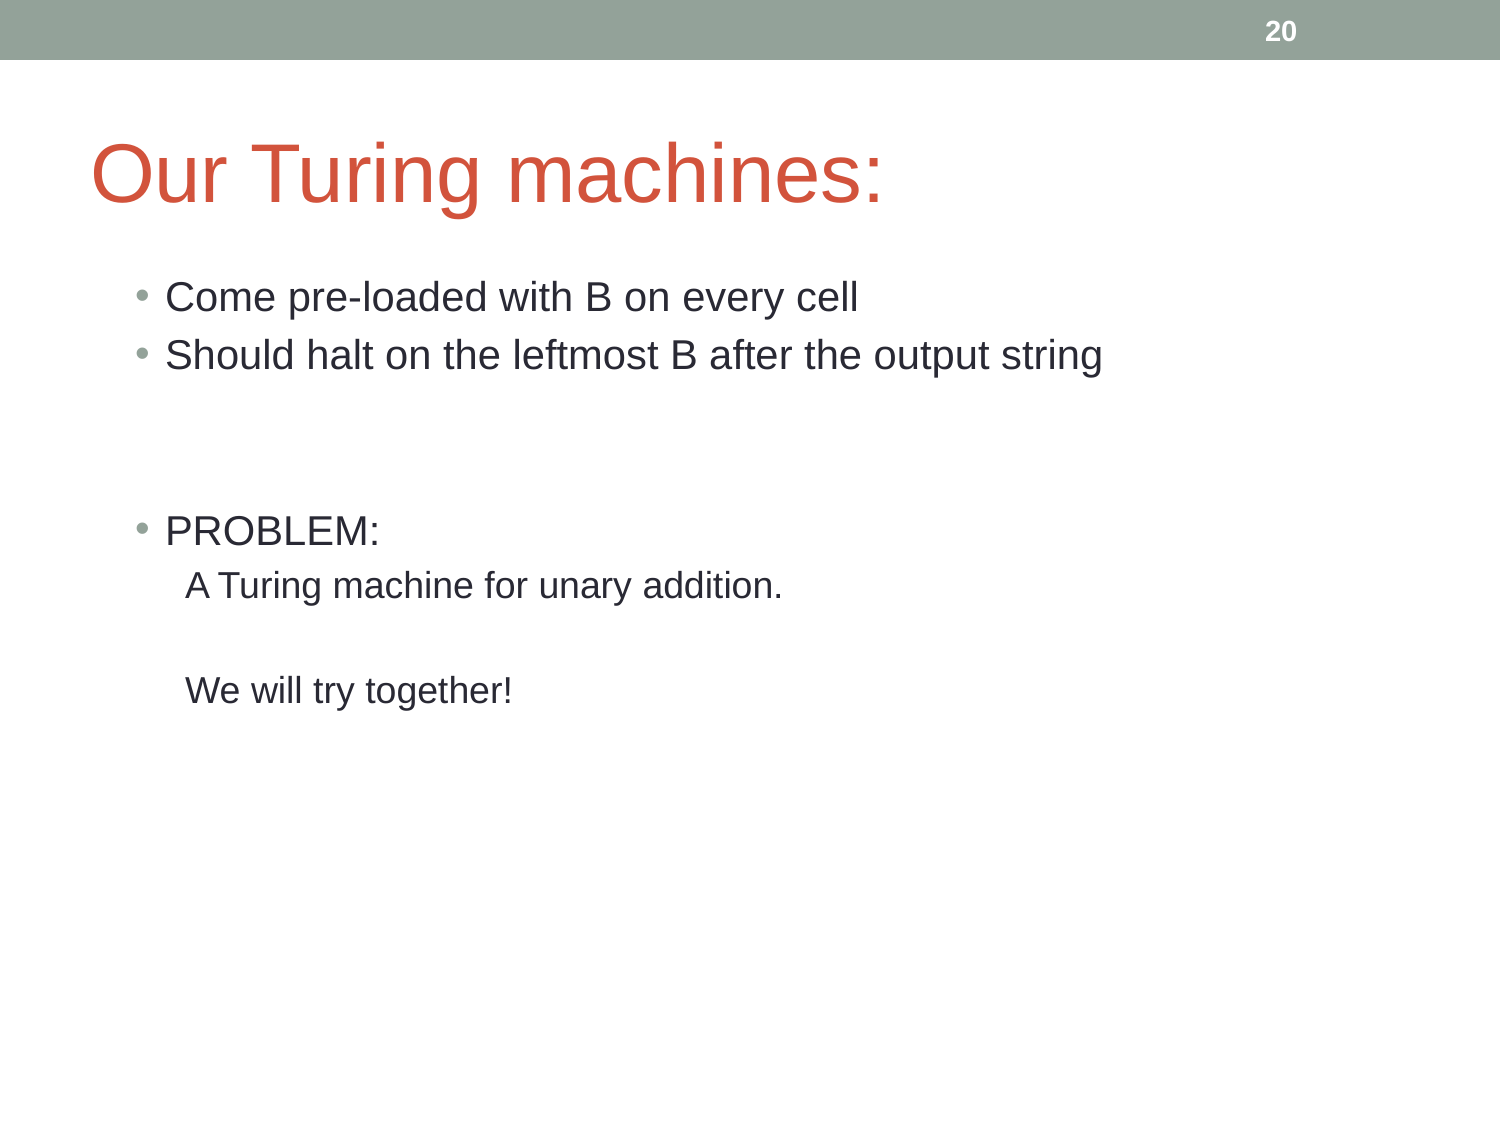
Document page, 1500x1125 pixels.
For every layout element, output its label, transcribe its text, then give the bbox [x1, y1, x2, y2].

list Come pre-loaded with B on every cell Should halt on the leftmost B after the output string PROBLEM: A Turing machine for unary addition. We will try together! [75, 262, 1425, 1063]
slide_number ‹#› [1250, 3, 1425, 57]
title Our Turing machines: [75, 87, 1425, 250]
